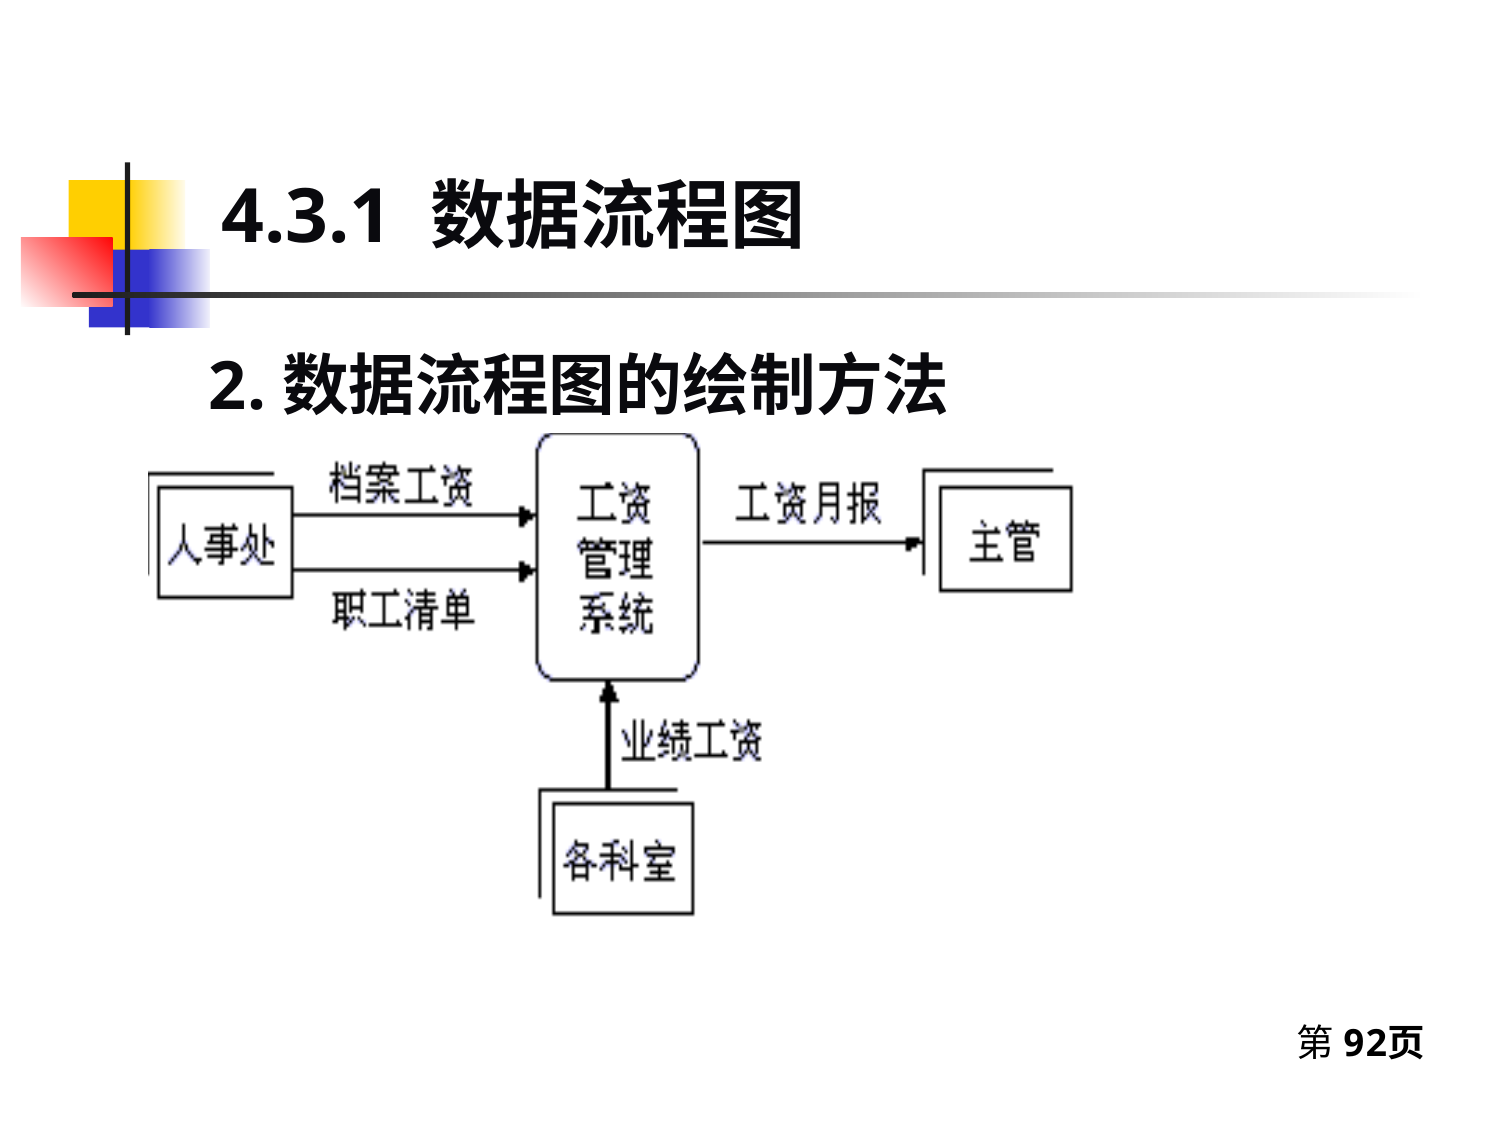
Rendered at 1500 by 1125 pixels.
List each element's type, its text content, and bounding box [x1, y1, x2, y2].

list 2.数据流程图的绘制方法 绘制顶层数据流程图: 把整个系统看作一个大的加工，然后根据系统从外界的哪些源接受哪些数据流，以及系统的哪些数据流送到外界的哪些外部实体，就可以画出系统顶层数据流程图 [193, 330, 1470, 1007]
text_box 4.3.1 数据流程图 [206, 137, 1070, 288]
picture [147, 432, 1093, 921]
